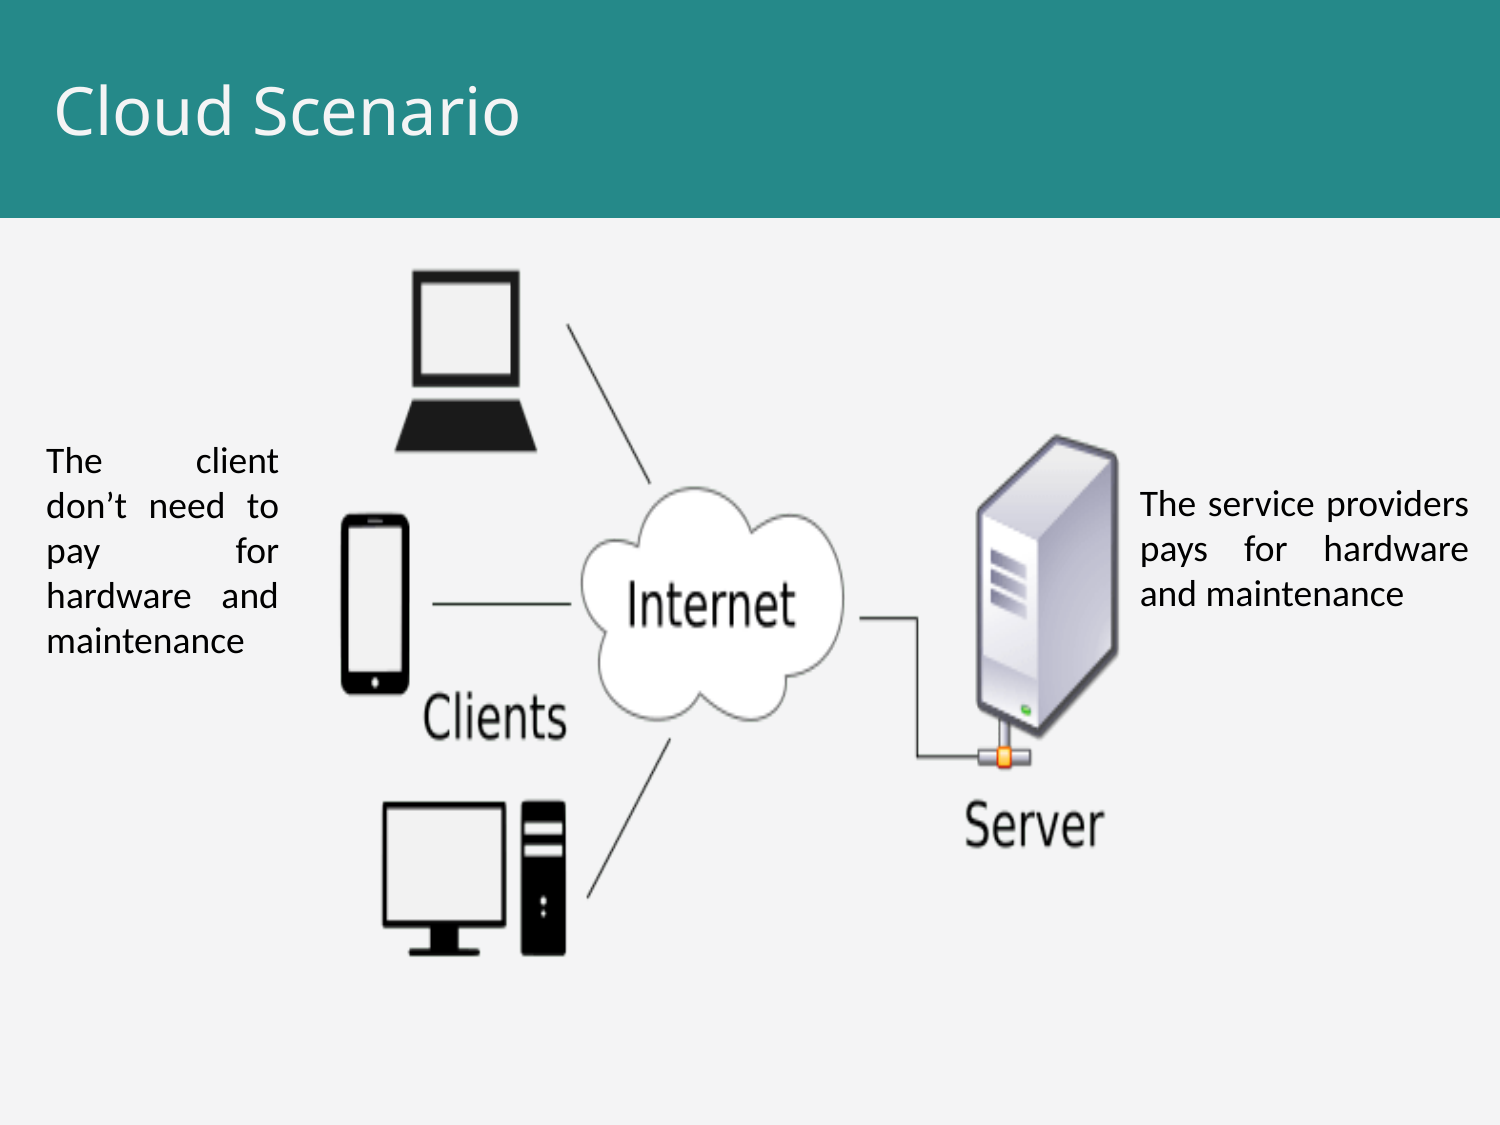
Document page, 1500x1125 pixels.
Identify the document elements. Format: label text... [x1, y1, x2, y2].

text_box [31, 216, 1485, 993]
title Cloud Scenario [38, 0, 1350, 216]
